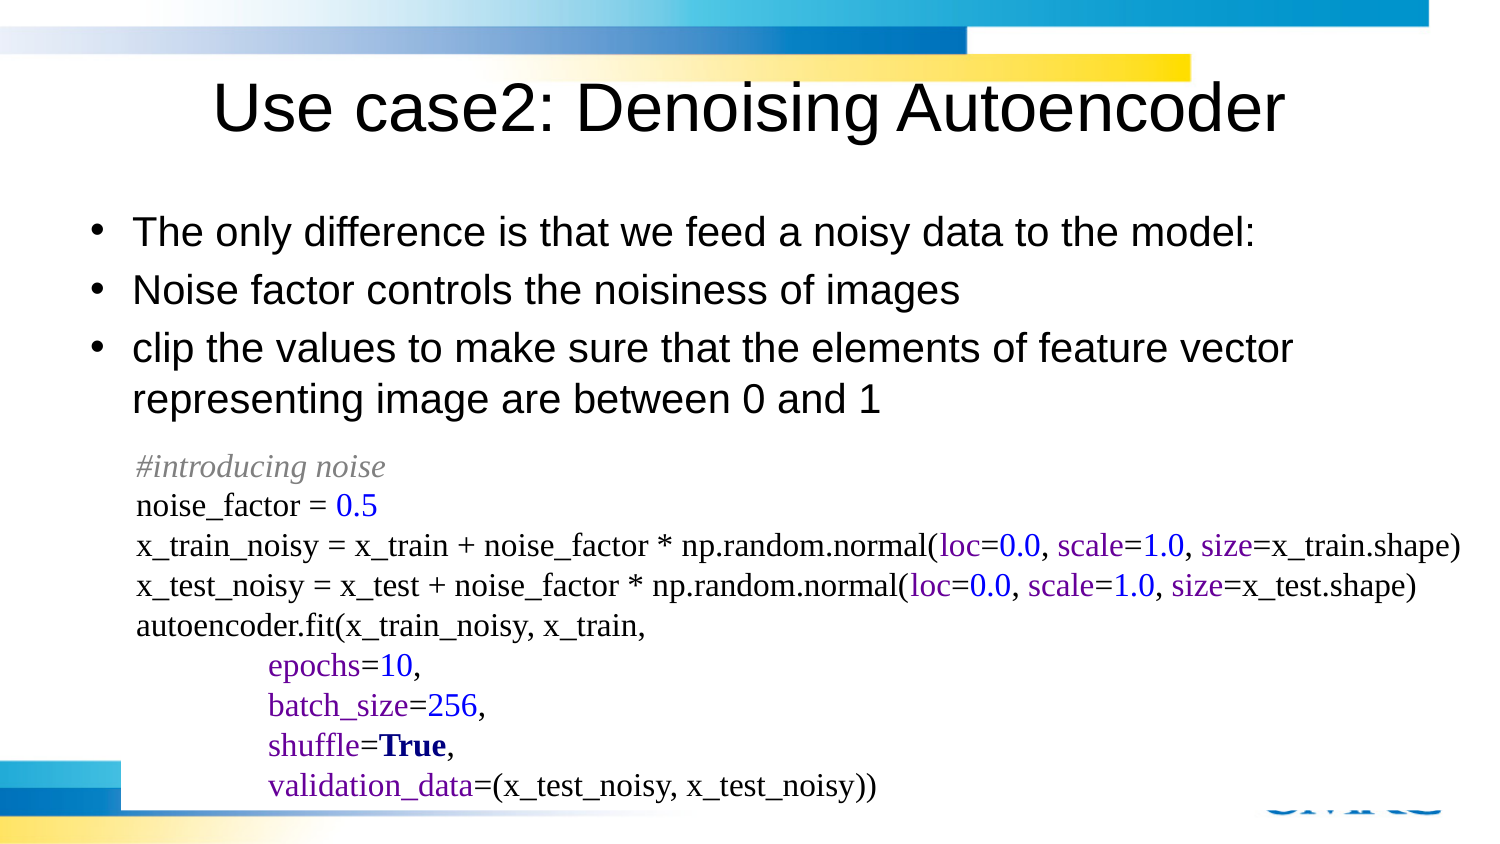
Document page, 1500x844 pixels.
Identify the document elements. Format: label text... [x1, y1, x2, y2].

text_box #introducing noise noise_factor = 0.5 x_train_noisy = x_train + noise_factor * np.random.normal(loc=0.0, scale=1.0, size=x_train.shape) x_test_noisy = x_test + noise_factor * np.random.normal(loc=0.0, scale=1.0, size=x_test.shape) autoencoder.fit(x_train_noisy, x_train, epochs=10, batch_size=256, shuffle=True, validation_data=(x_test_noisy, x_test_noisy)) [121, 436, 1477, 811]
list The only difference is that we feed a noisy data to the model: Noise factor controls the noisiness of images clip the values to make sure that the elements of feature vector representing image are between 0 and 1 [75, 196, 1425, 754]
picture [0, 0, 1500, 844]
title Use case2: Denoising Autoencoder [75, 33, 1425, 175]
